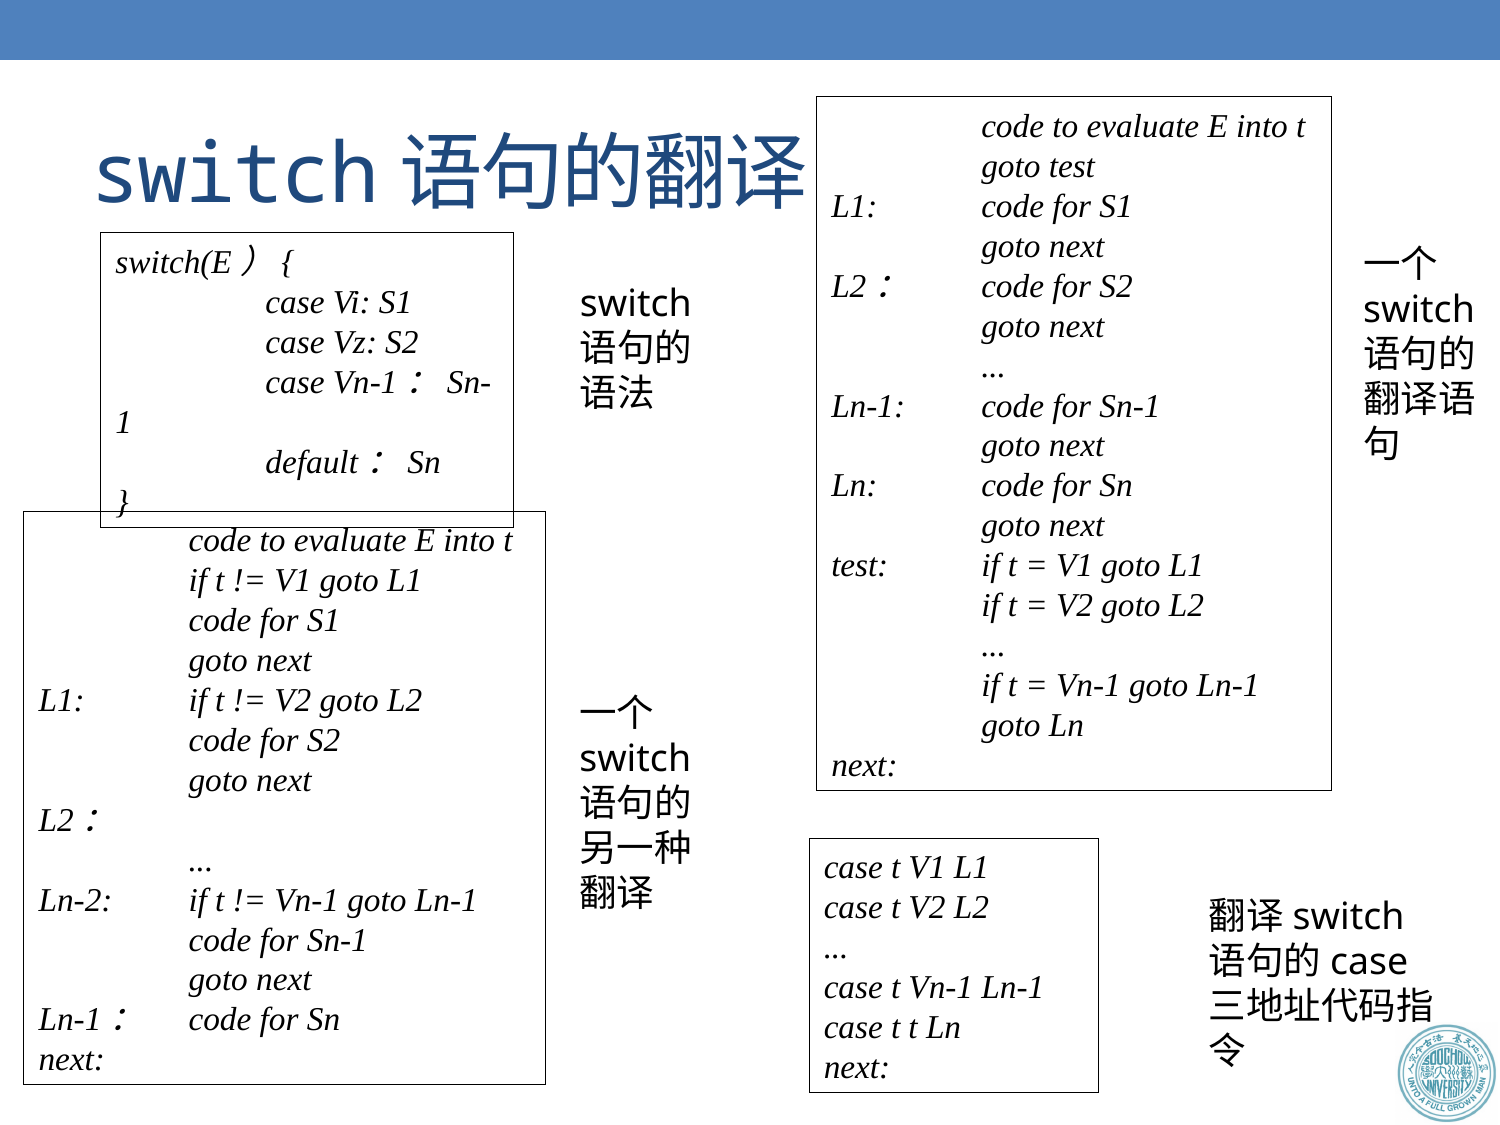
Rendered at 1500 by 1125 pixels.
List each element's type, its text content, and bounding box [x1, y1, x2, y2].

text_box 一个switch语句的翻译语句 [1348, 232, 1500, 473]
title switch语句的翻译 [75, 87, 1425, 250]
text_box switch语句的语法 [565, 271, 732, 422]
text_box case t V1 L1 case t V2 L2 ... case t Vn-1 Ln-1 case t t Ln next: [809, 838, 1099, 1093]
text_box 一个switch语句的另一种翻译 [564, 681, 731, 921]
text_box code to evaluate E into t if t != V1 goto L1 code for S1 goto next L1: if t != V2 goto L2 code for S2 goto next L2： ... Ln-2: if t != Vn-1 goto Ln-1 code for Sn-1 goto next Ln-1： code for Sn next: [23, 511, 546, 1085]
text_box 翻译switch语句的case三地址代码指令 [1193, 884, 1463, 1080]
text_box code to evaluate E into t goto test L1: code for S1 goto next L2： code for S2 goto next ... Ln-1: code for Sn-1 goto next Ln: code for Sn goto next test: if t = V1 goto L1 if t = V2 goto L2 ... if t = Vn-1 goto Ln-1 goto Ln next: [816, 96, 1332, 791]
text_box switch(E）{ case Vi: S1 case Vz: S2 case Vn-1：Sn-1 default：Sn } [100, 232, 514, 528]
